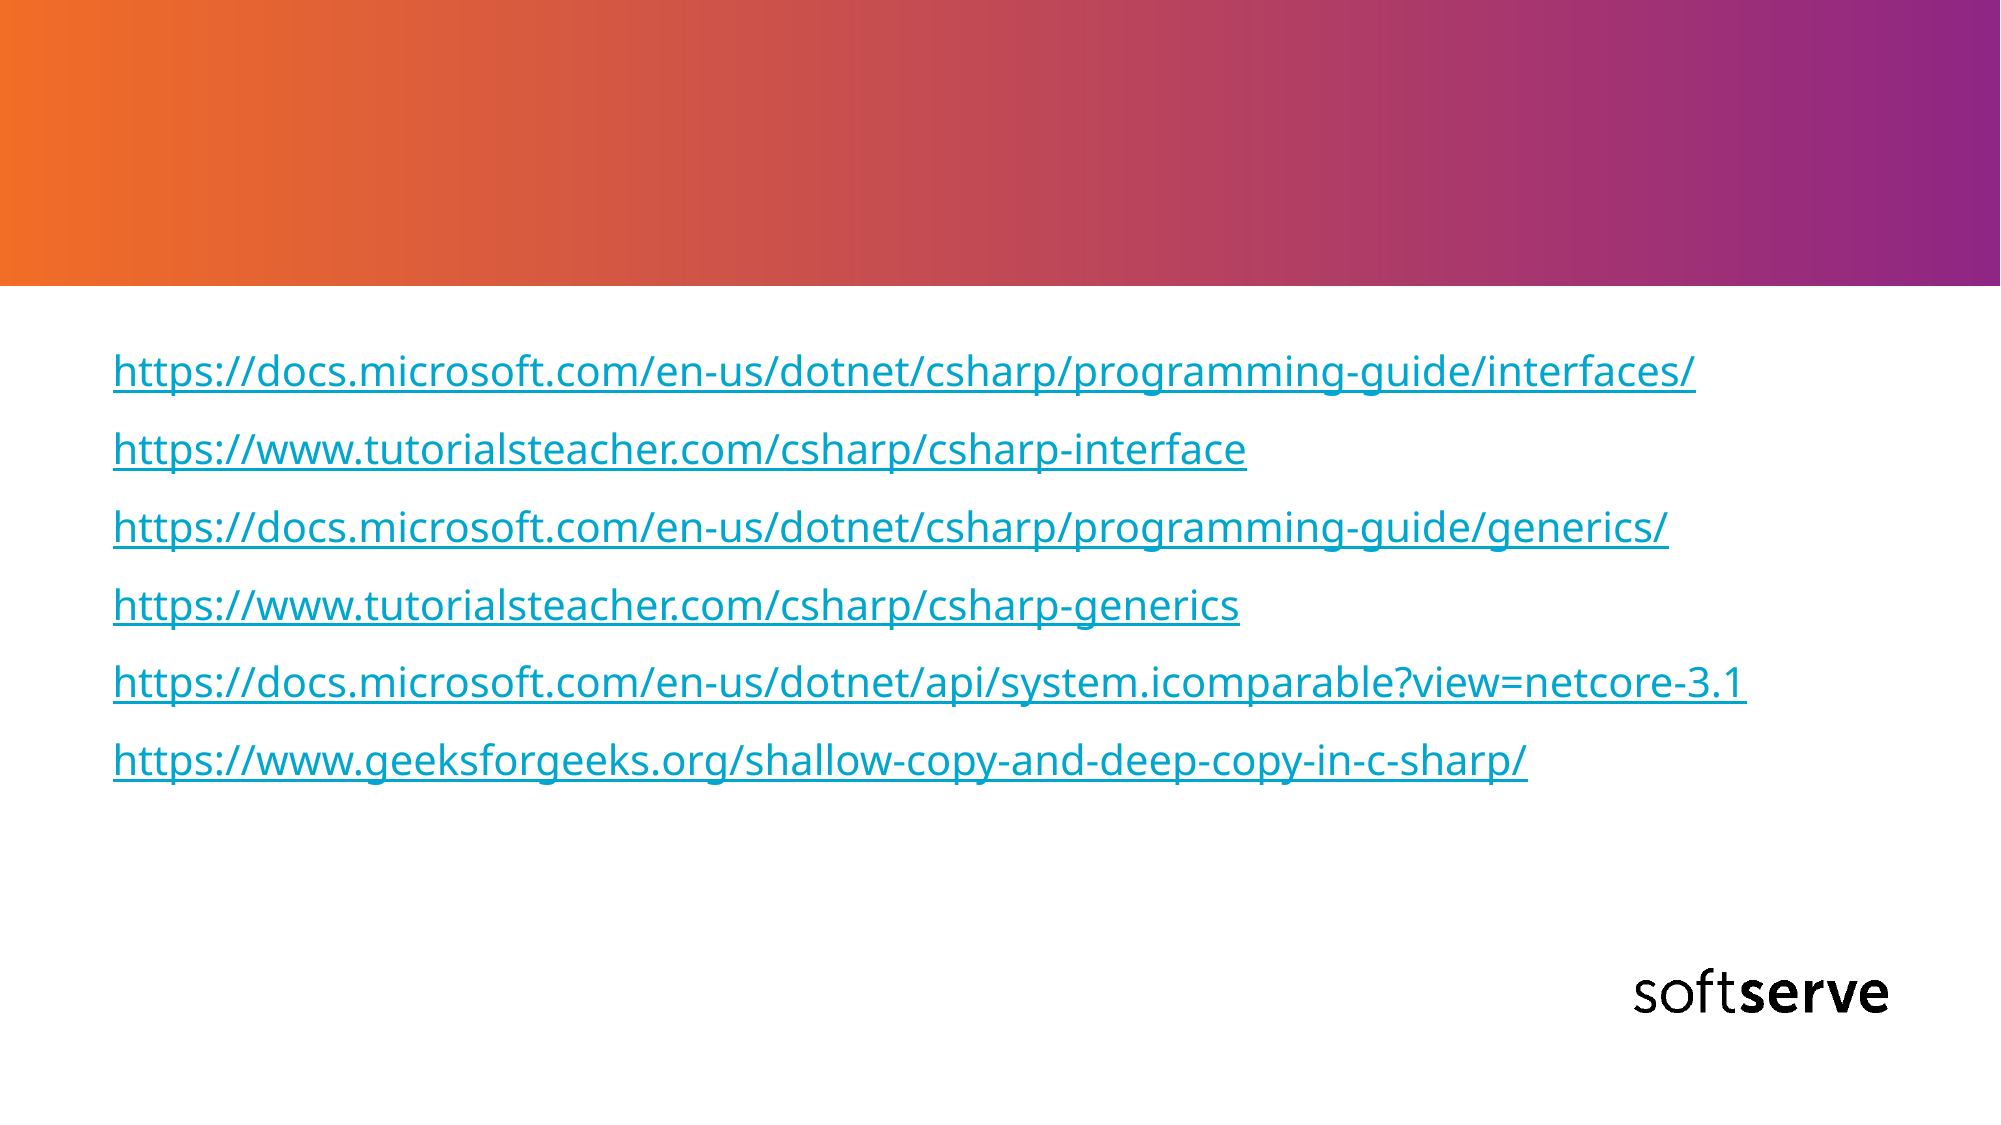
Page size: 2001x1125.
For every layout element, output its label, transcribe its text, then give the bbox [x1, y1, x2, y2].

list https://docs.microsoft.com/en-us/dotnet/csharp/programming-guide/interfaces/ https://www.tutorialsteacher.com/csharp/csharp-interface https://docs.microsoft.com/en-us/dotnet/csharp/programming-guide/generics/ https://www.tutorialsteacher.com/csharp/csharp-generics https://docs.microsoft.com/en-us/dotnet/api/system.icomparable?view=netcore-3.1 https://www.geeksforgeeks.org/shallow-copy-and-deep-copy-in-c-sharp/ [112, 337, 1888, 900]
picture [1634, 968, 1888, 1013]
